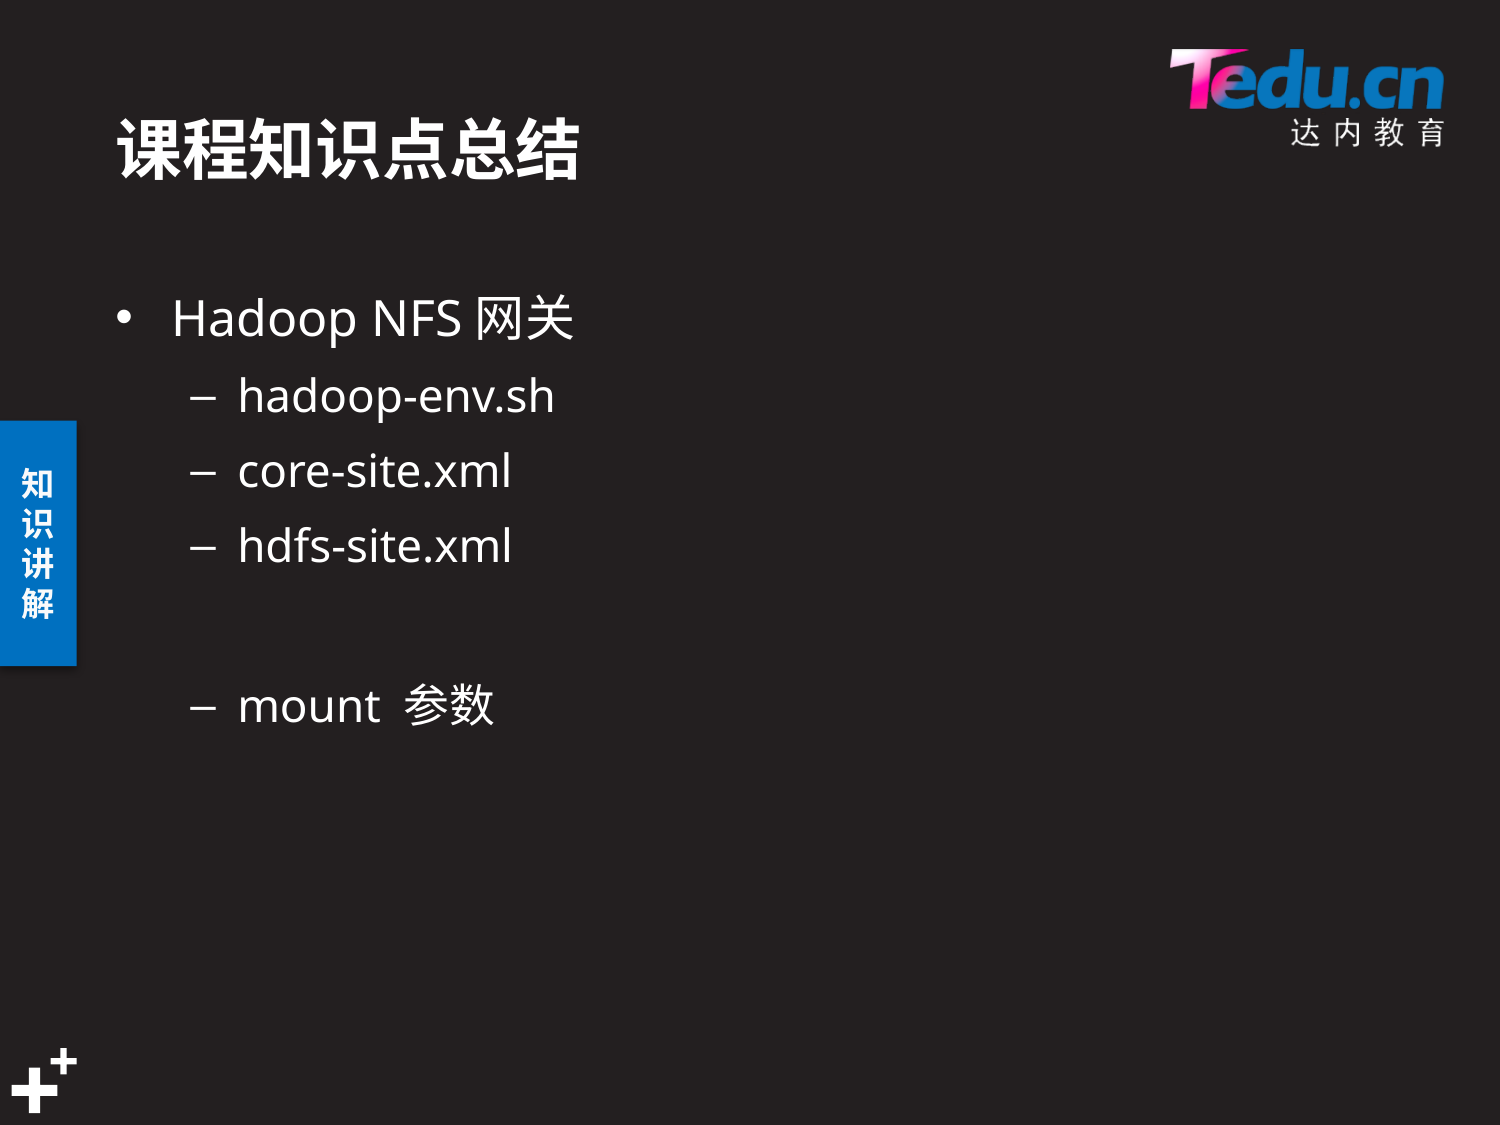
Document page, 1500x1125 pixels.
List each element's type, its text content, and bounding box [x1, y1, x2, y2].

picture [1157, 35, 1459, 162]
title 课程知识点总结 [100, 89, 1211, 207]
list Hadoop NFS网关 hadoop-env.sh core-site.xml hdfs-site.xml mount 参数 [100, 267, 1349, 744]
